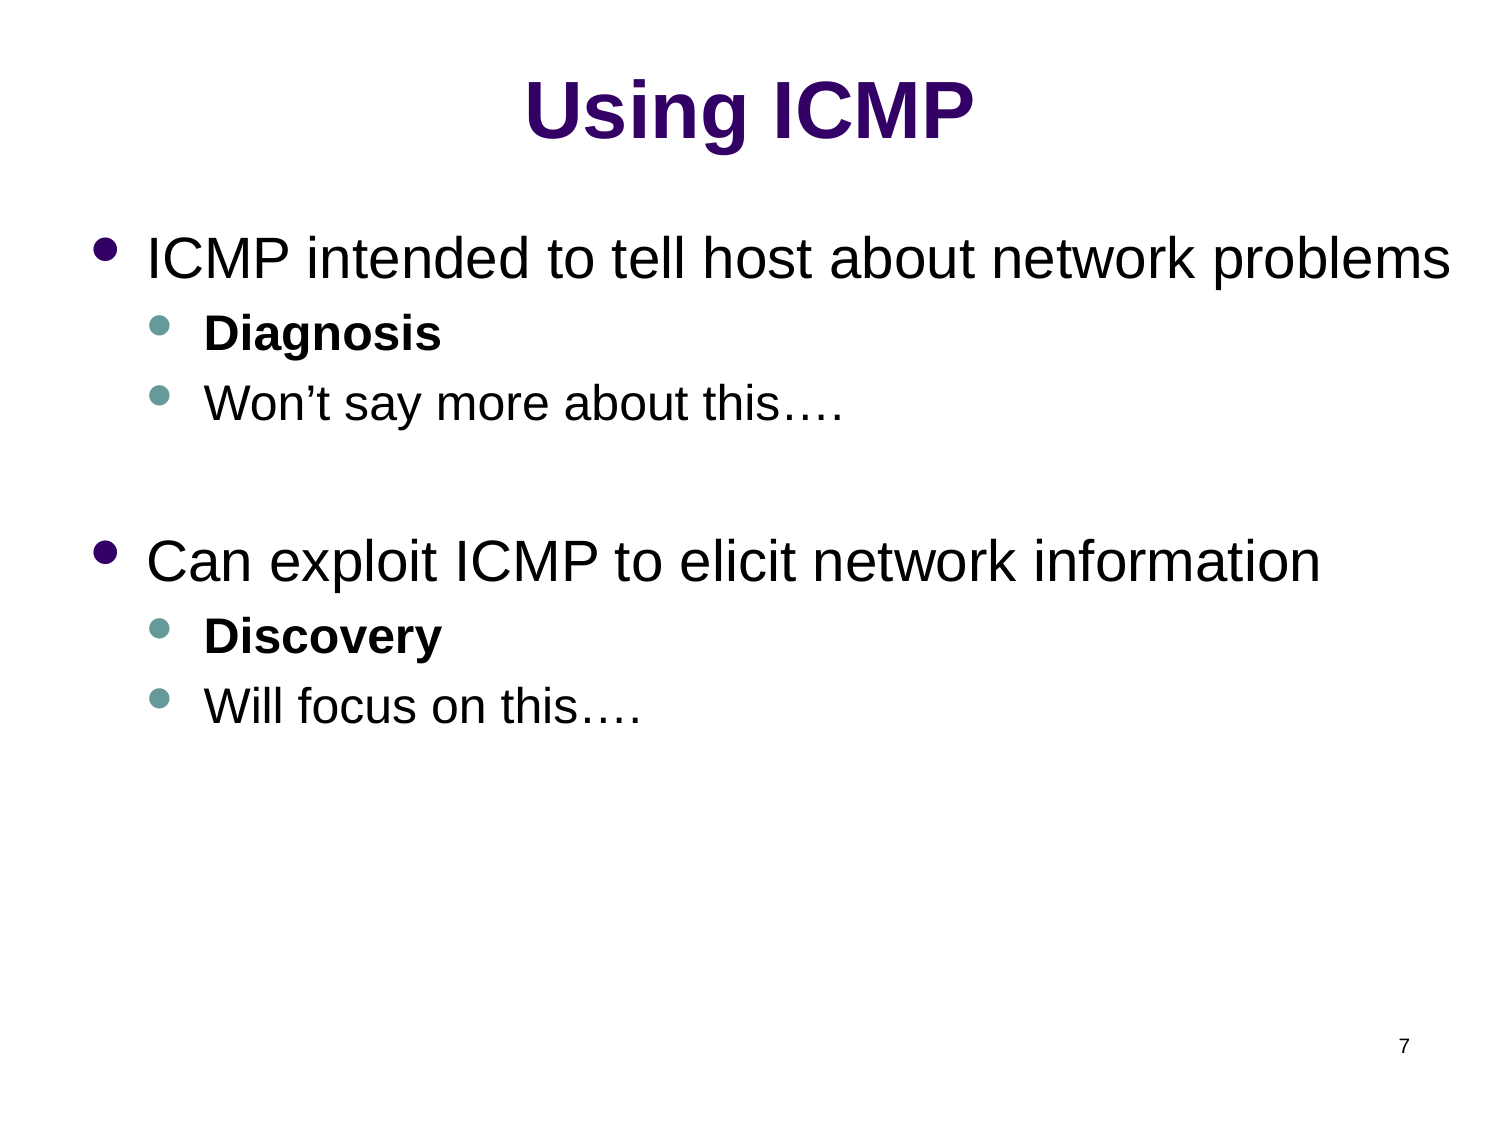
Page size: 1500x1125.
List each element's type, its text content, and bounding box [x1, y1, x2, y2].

title Using ICMP [0, 20, 1500, 163]
slide_number 7 [1074, 1024, 1426, 1101]
list ICMP intended to tell host about network problems Diagnosis Won’t say more about this…. Can exploit ICMP to elicit network information Discovery Will focus on this…. [75, 212, 1475, 1006]
